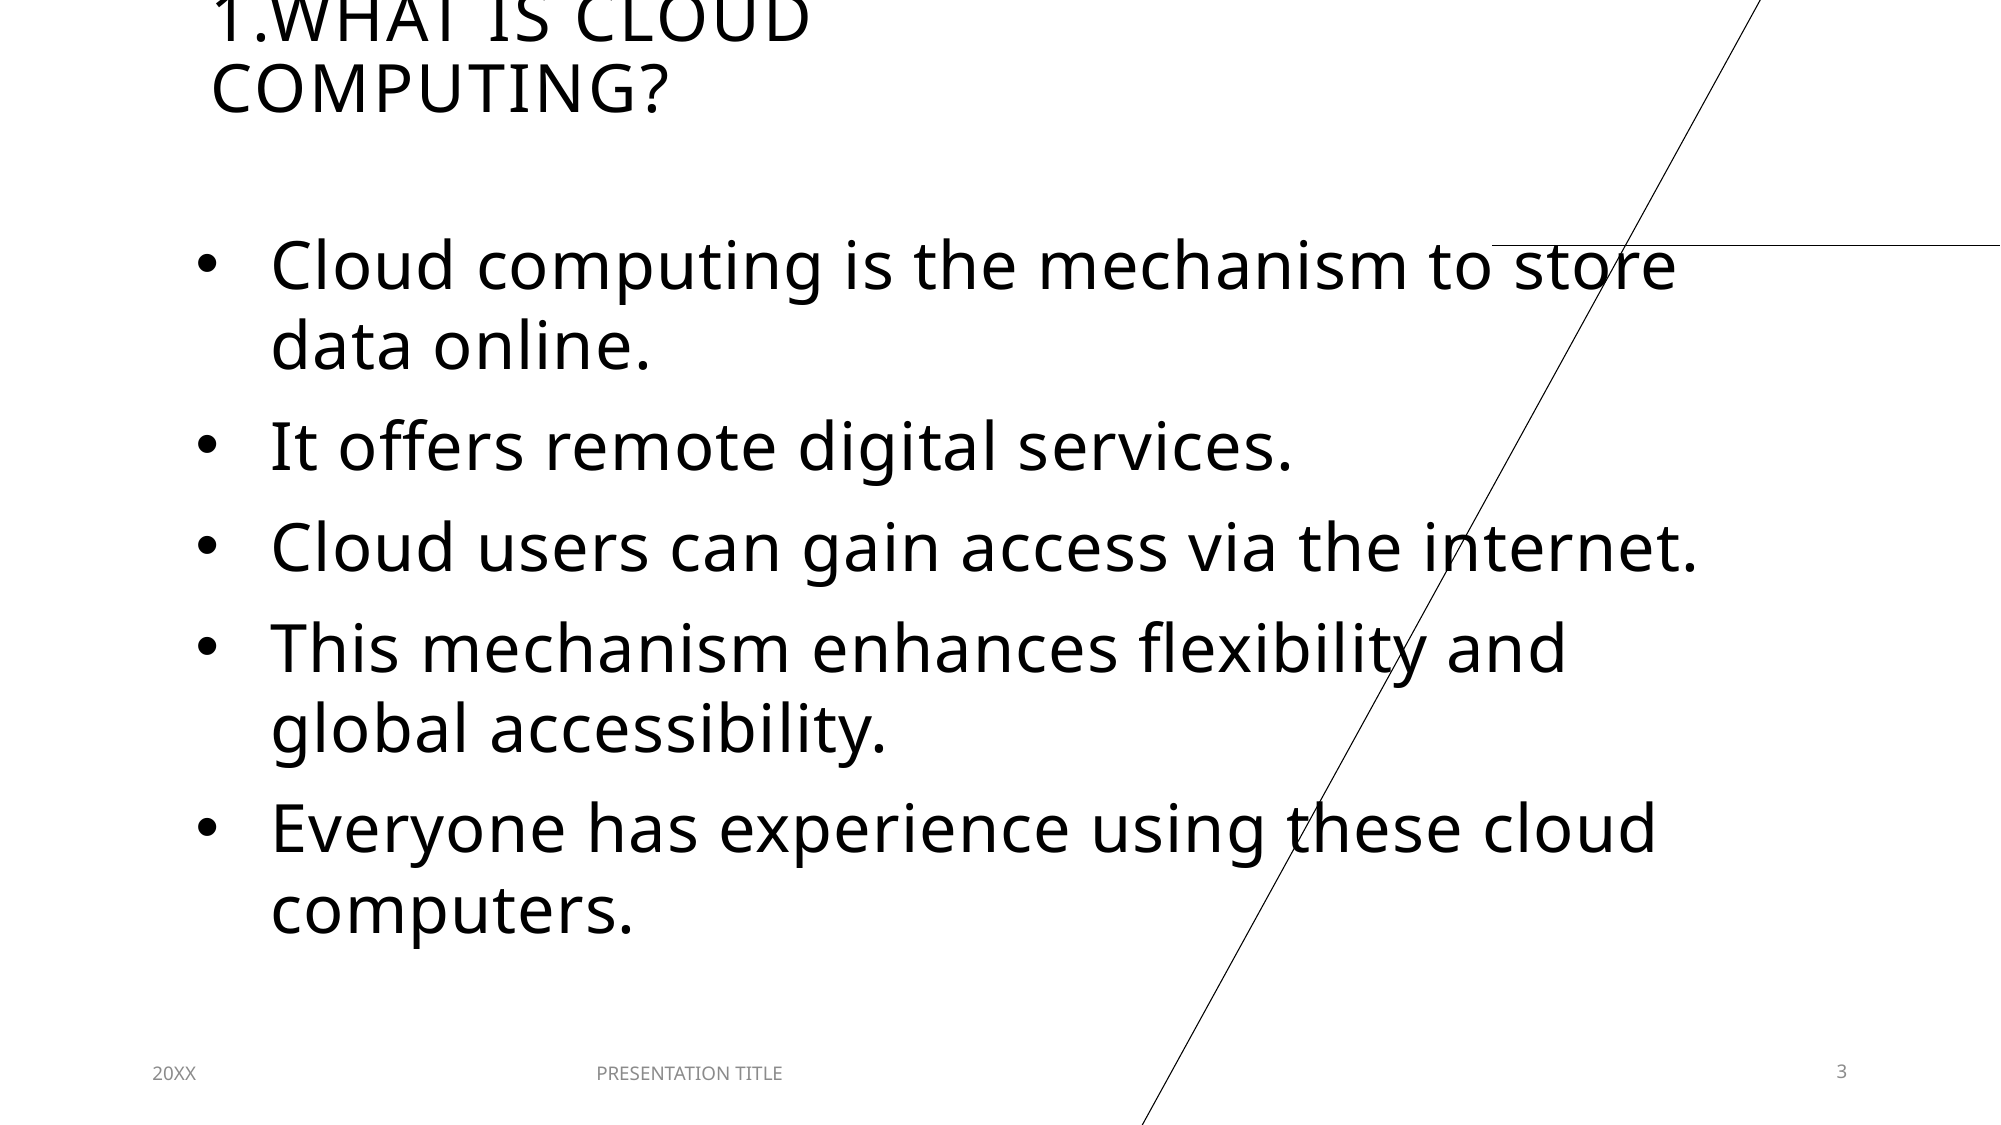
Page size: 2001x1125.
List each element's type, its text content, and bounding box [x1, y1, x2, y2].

slide_number 20XX [137, 1042, 338, 1103]
title 1.What is cloud computing? [195, 40, 1289, 214]
list Cloud computing is the mechanism to store data online. It offers remote digital services. Cloud users can gain access via the internet. This mechanism enhances flexibility and global accessibility. Everyone has experience using these cloud computers. [180, 214, 1770, 982]
slide_number 3 [1412, 1042, 1863, 1103]
footer PRESENTATION TITLE [404, 1042, 975, 1103]
